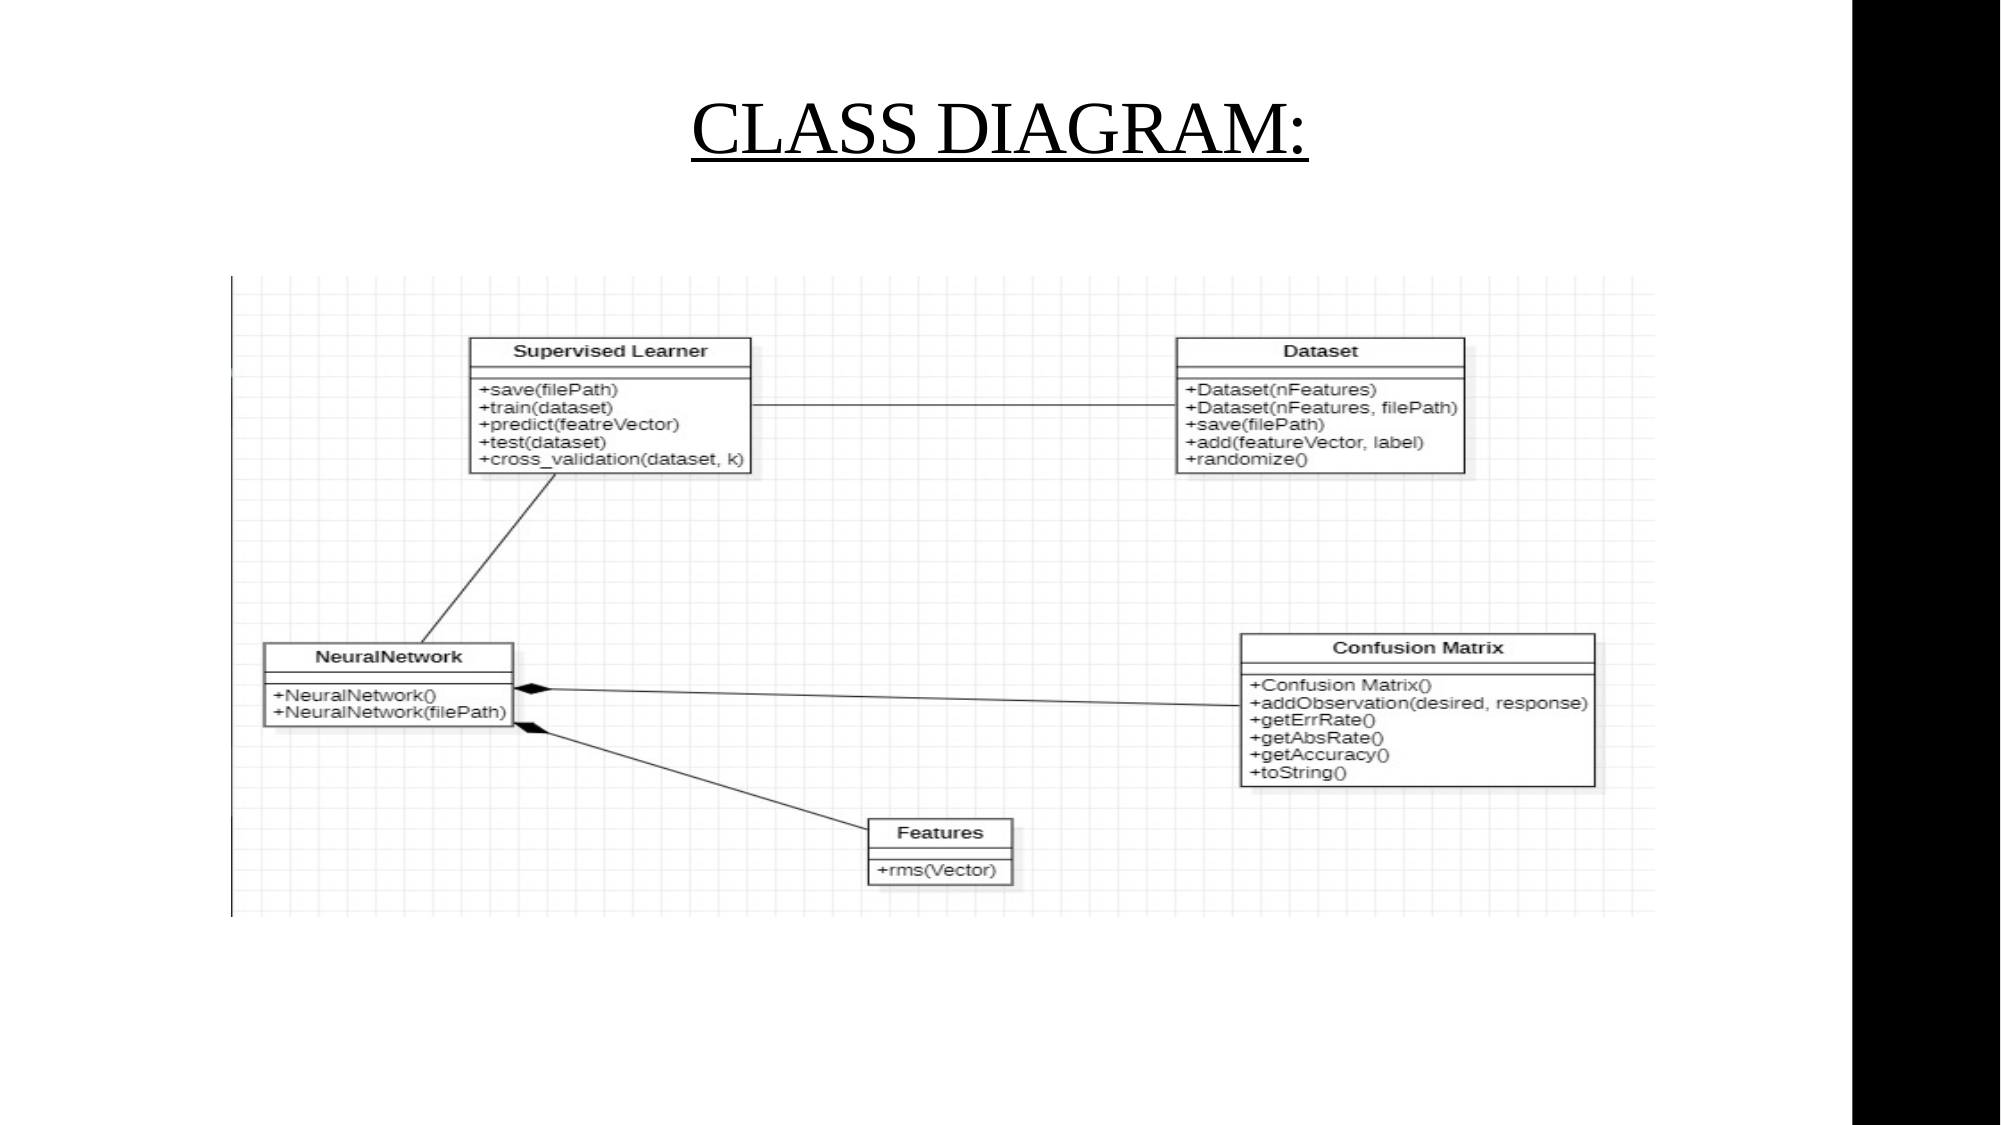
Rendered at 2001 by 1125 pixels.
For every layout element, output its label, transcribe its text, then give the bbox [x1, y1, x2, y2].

picture [231, 276, 1655, 917]
title CLASS DIAGRAM: [474, 70, 1526, 246]
